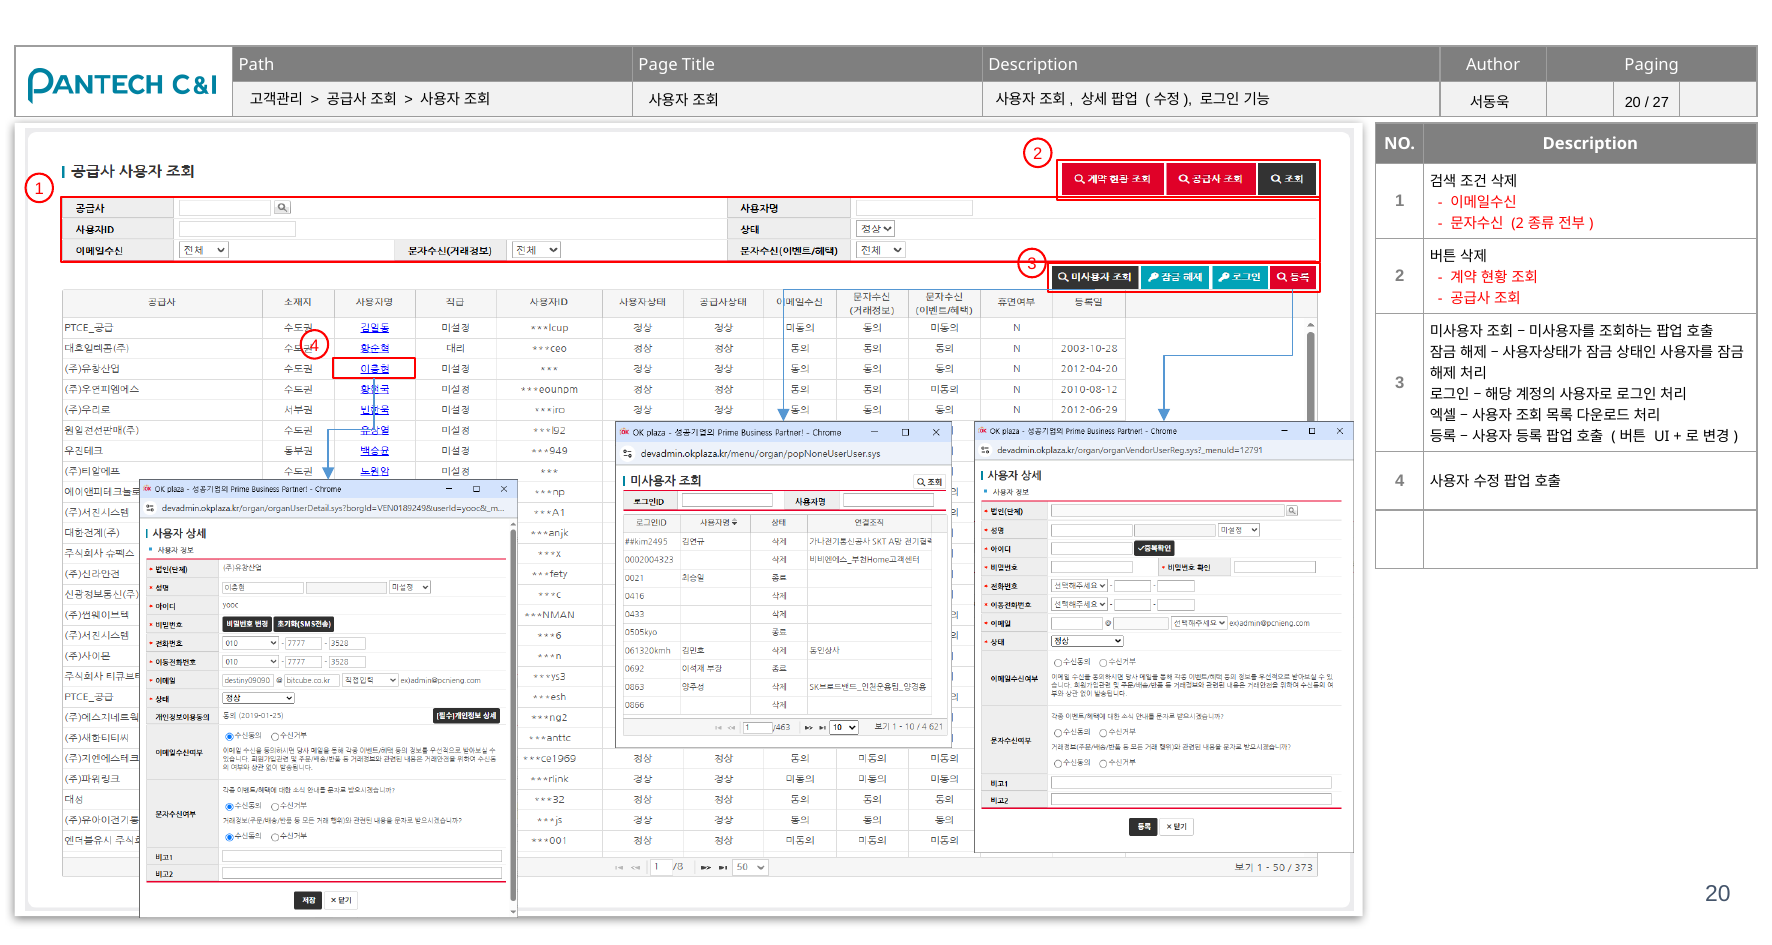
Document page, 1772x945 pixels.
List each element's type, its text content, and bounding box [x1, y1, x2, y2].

table_cell 검색 조건 삭제 - 이메일수신 - 문자수신 (2종류 전부) [1424, 164, 1756, 238]
picture [19, 52, 226, 111]
text_box [14, 122, 1363, 917]
text_box 사용자 조회 [633, 83, 972, 116]
text_box 20 / 27 [1609, 85, 1694, 118]
picture [24, 128, 1354, 919]
table_cell 4 [1376, 452, 1423, 509]
table_cell 사용자 수정 팝업 호출 [1424, 452, 1756, 509]
table_cell 버튼 삭제 - 계약 현황 조회 - 공급사 조회 [1424, 239, 1756, 313]
table_header Description [1424, 124, 1756, 163]
table_cell [1424, 511, 1756, 568]
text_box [1162, 290, 1295, 420]
table_cell 미사용자 조회 – 미사용자를 조회하는 팝업 호출 잠금 해제 – 사용자상태가 잠금 상태인 사용자를 잠금 해제 처리 로그인 – 해당 계정의 사용자로 로그인 처리 엑셀 – 사용자 조회 목록 다운로드 처리 등록 – 사용자 등록 팝업 호출 (버튼 UI +로 변경) [1424, 314, 1756, 451]
table_cell 2 [1376, 239, 1423, 313]
slide_number 20 [1641, 856, 1748, 929]
table_cell 3 [1376, 314, 1423, 451]
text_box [299, 405, 403, 452]
text_box 사용자 조회, 상세 팝업 (수정), 로그인 기능 [980, 82, 1435, 116]
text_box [783, 289, 1095, 422]
table_cell 1 [1376, 164, 1423, 238]
table_header NO. [1376, 124, 1423, 163]
text_box 서동욱 [1454, 85, 1530, 118]
text_box 고객관리 > 공급사 조회 > 사용자 조회 [235, 82, 630, 116]
table_cell [1376, 511, 1423, 568]
